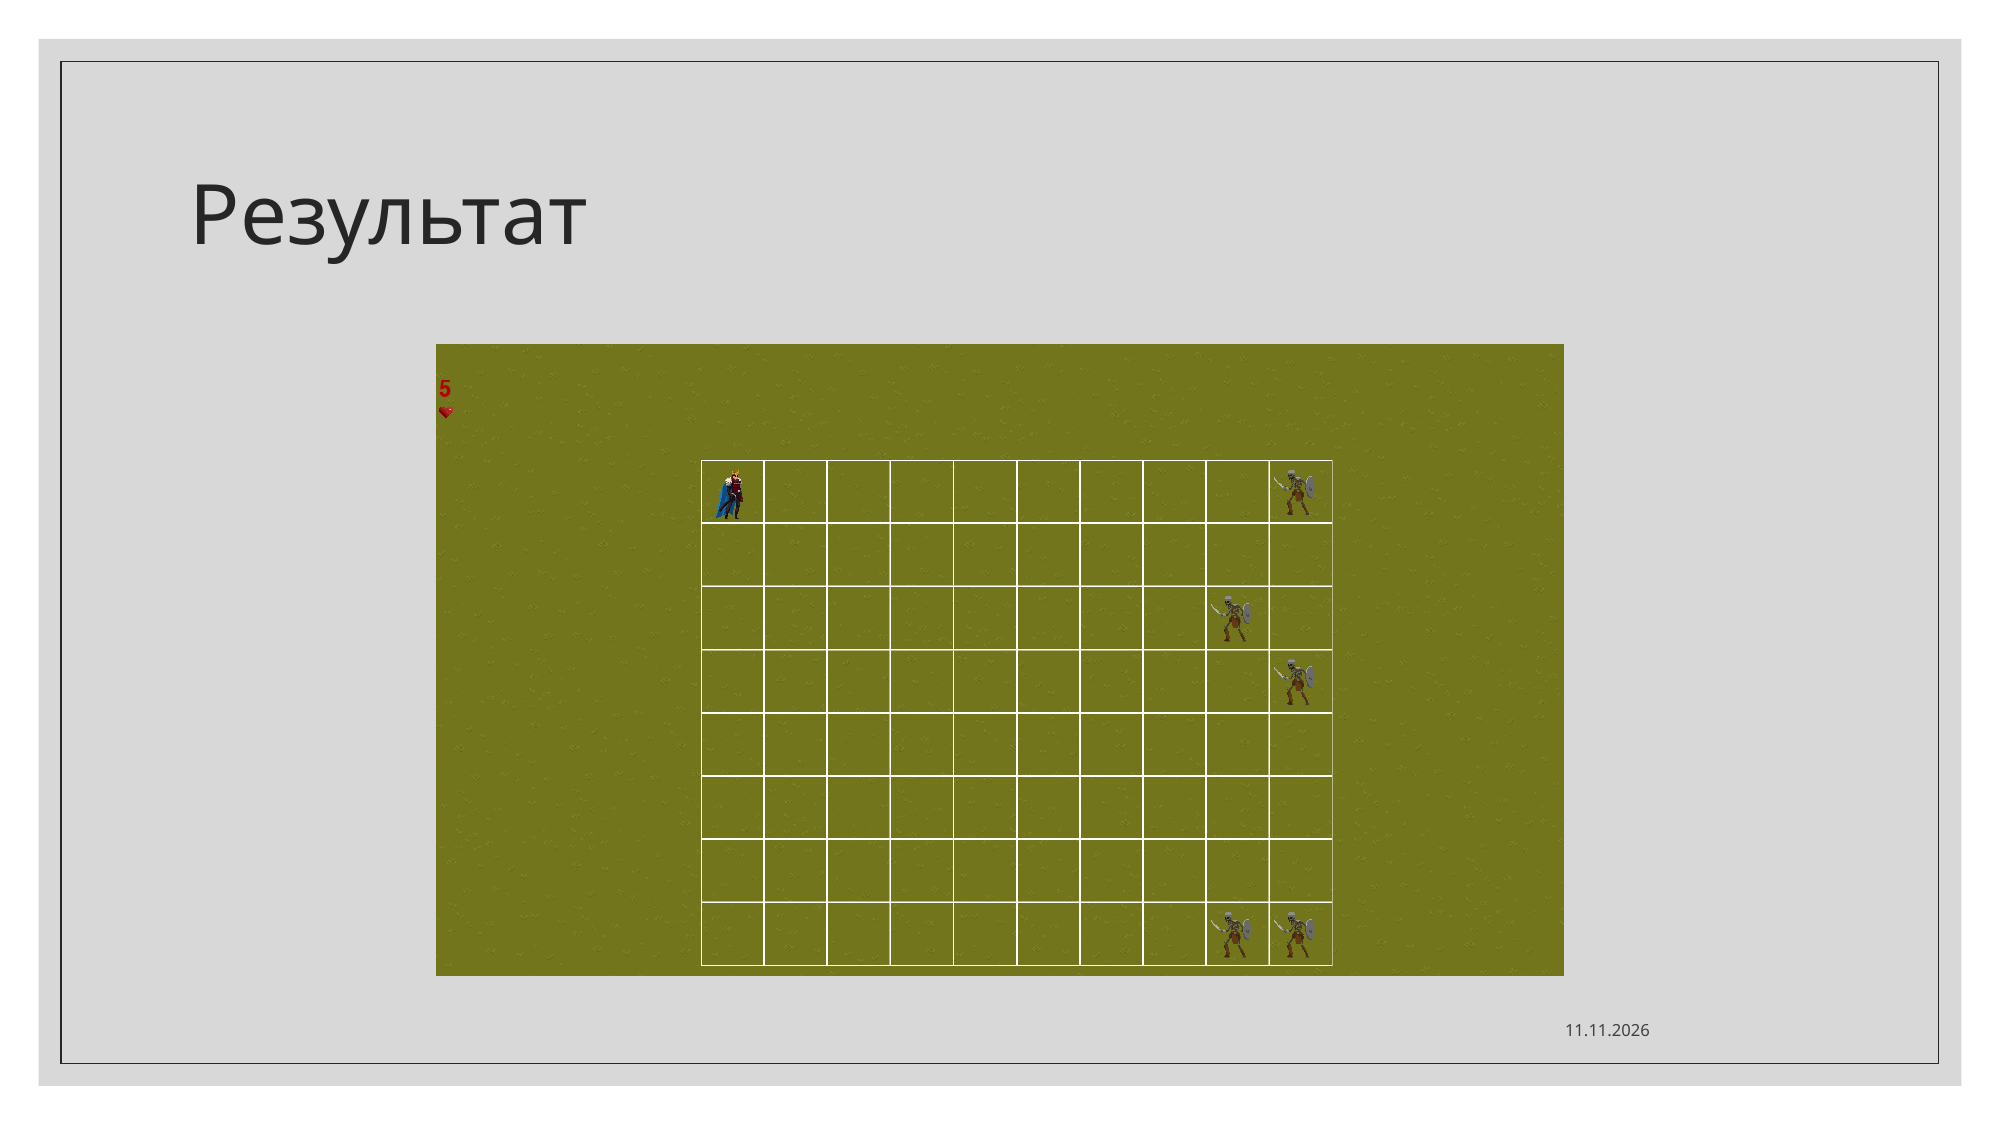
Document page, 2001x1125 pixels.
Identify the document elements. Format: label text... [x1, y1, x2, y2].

title Результат [174, 105, 1825, 331]
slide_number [1190, 990, 1665, 1050]
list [436, 344, 1564, 976]
